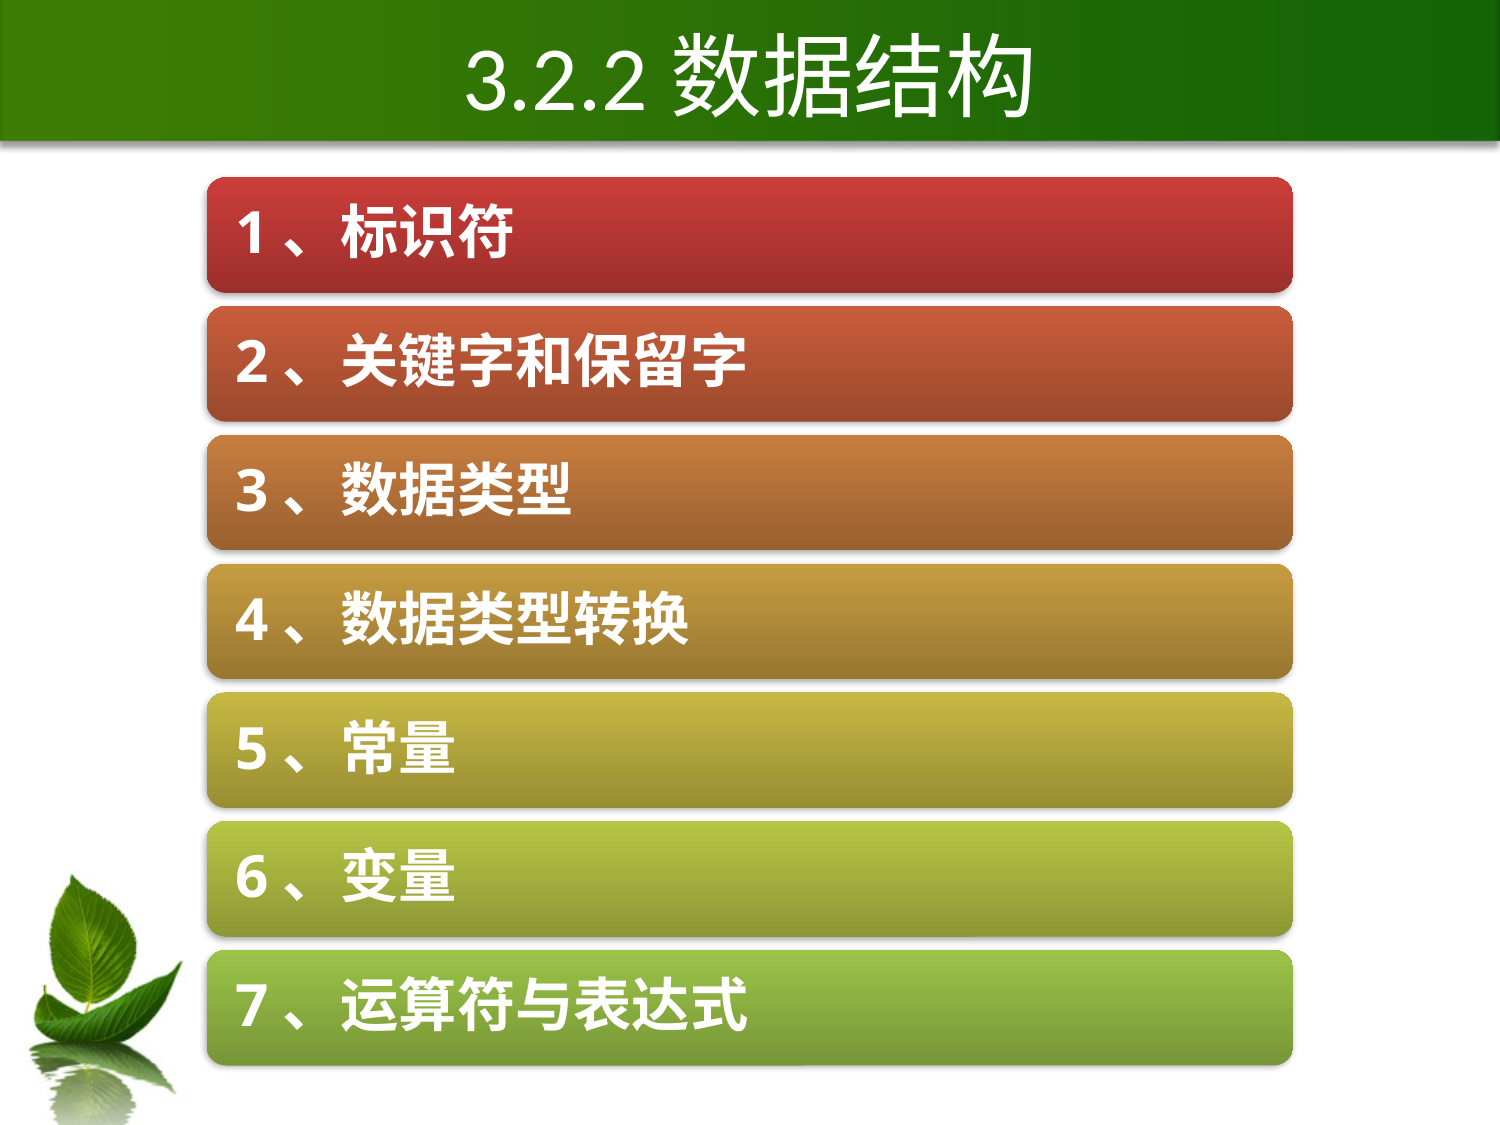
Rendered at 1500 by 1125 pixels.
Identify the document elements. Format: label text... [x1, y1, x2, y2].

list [206, 172, 1294, 1071]
picture [0, 0, 1500, 1125]
title 3.2.2数据结构 [5, 9, 1495, 138]
